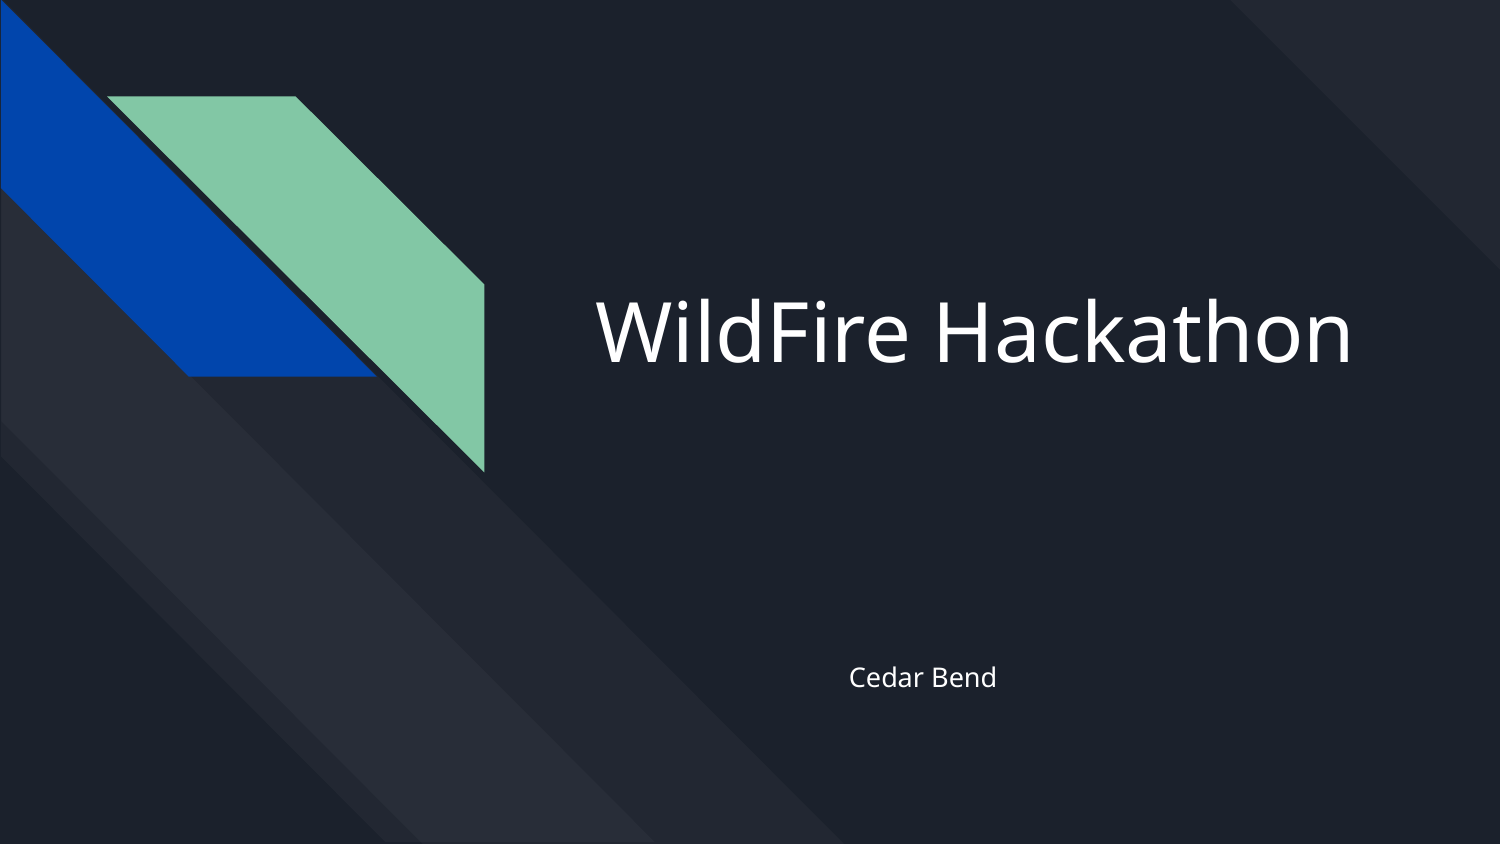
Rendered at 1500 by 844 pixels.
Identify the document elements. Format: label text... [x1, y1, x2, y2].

title WildFire Hackathon [580, 258, 1404, 518]
subtitle Cedar Bend [833, 643, 1404, 727]
